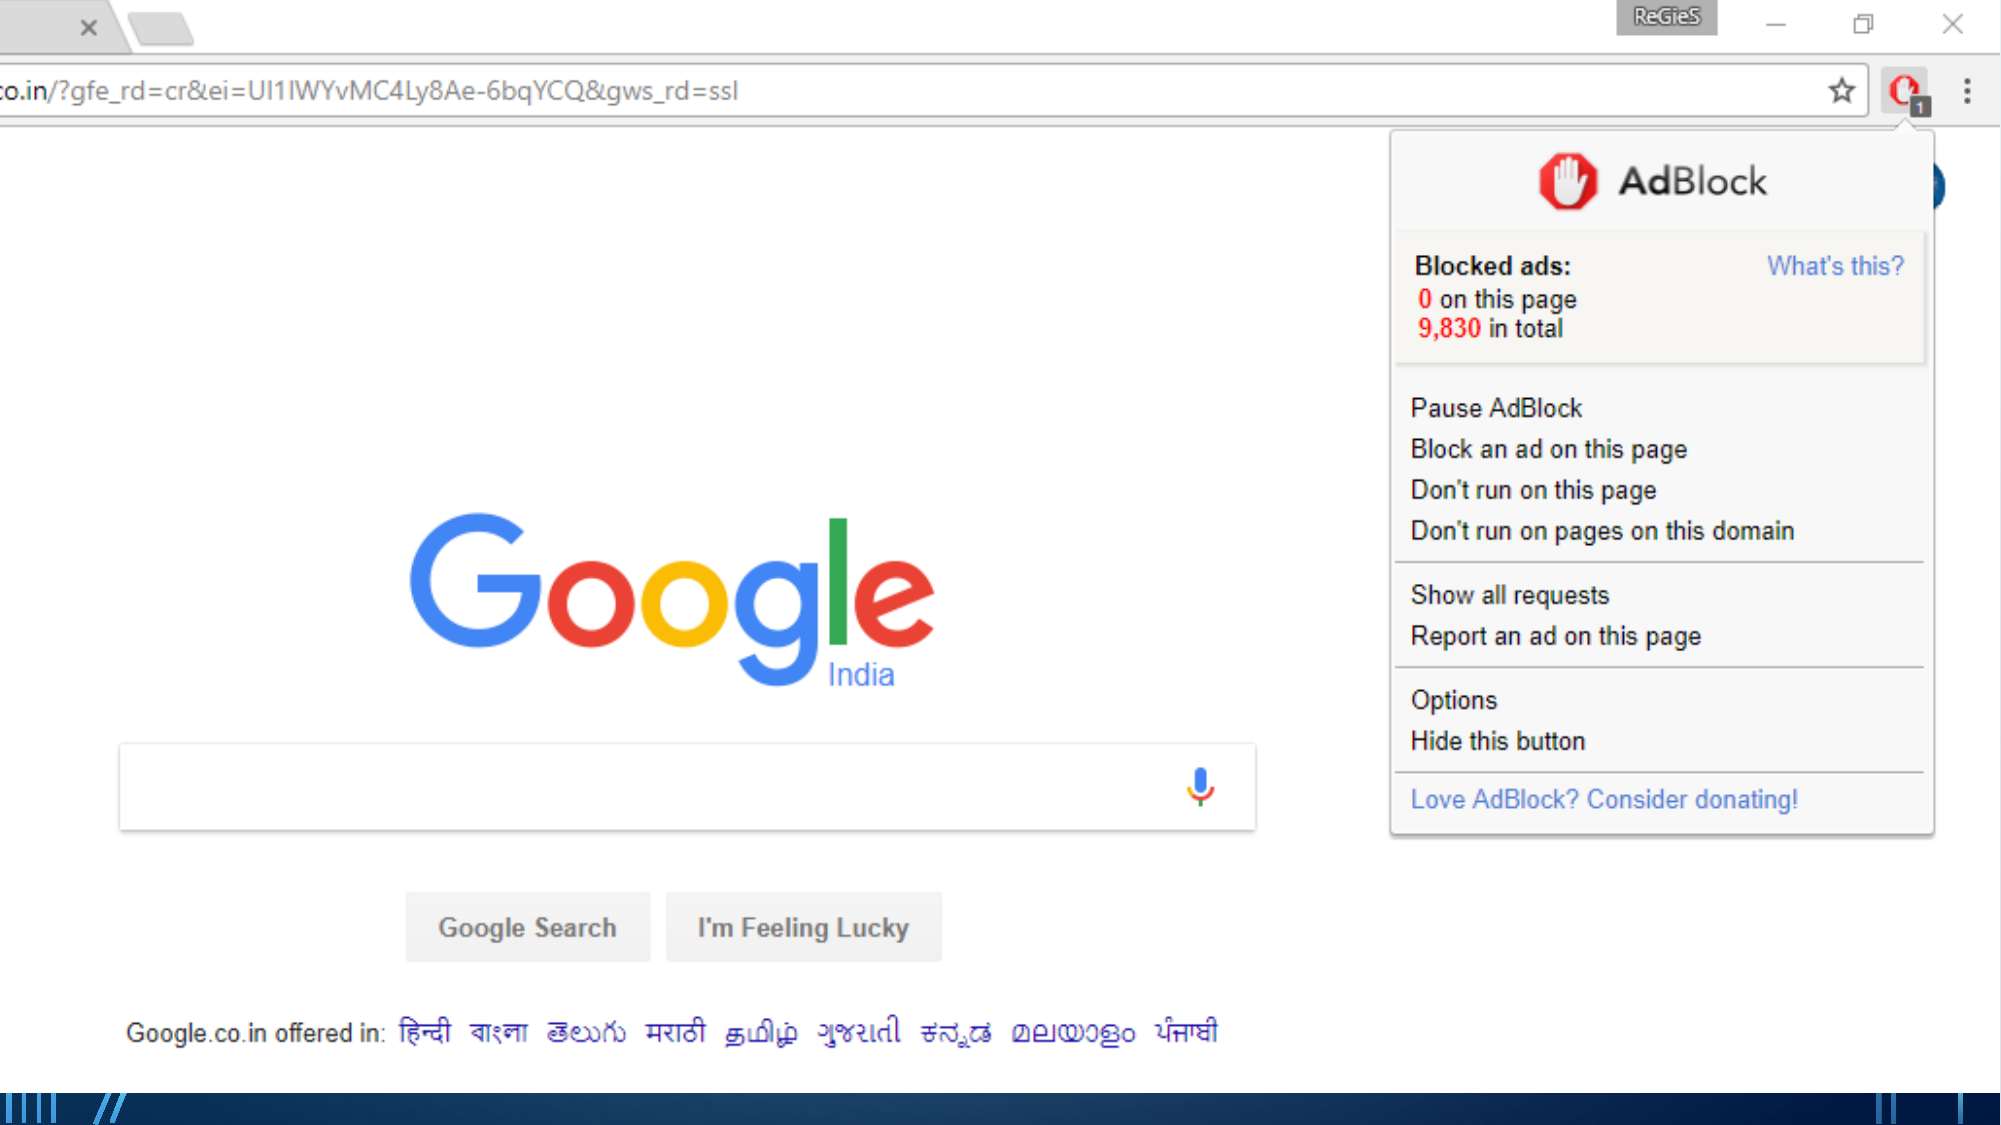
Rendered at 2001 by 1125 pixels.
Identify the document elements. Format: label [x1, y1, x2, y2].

list [0, 0, 2000, 1093]
